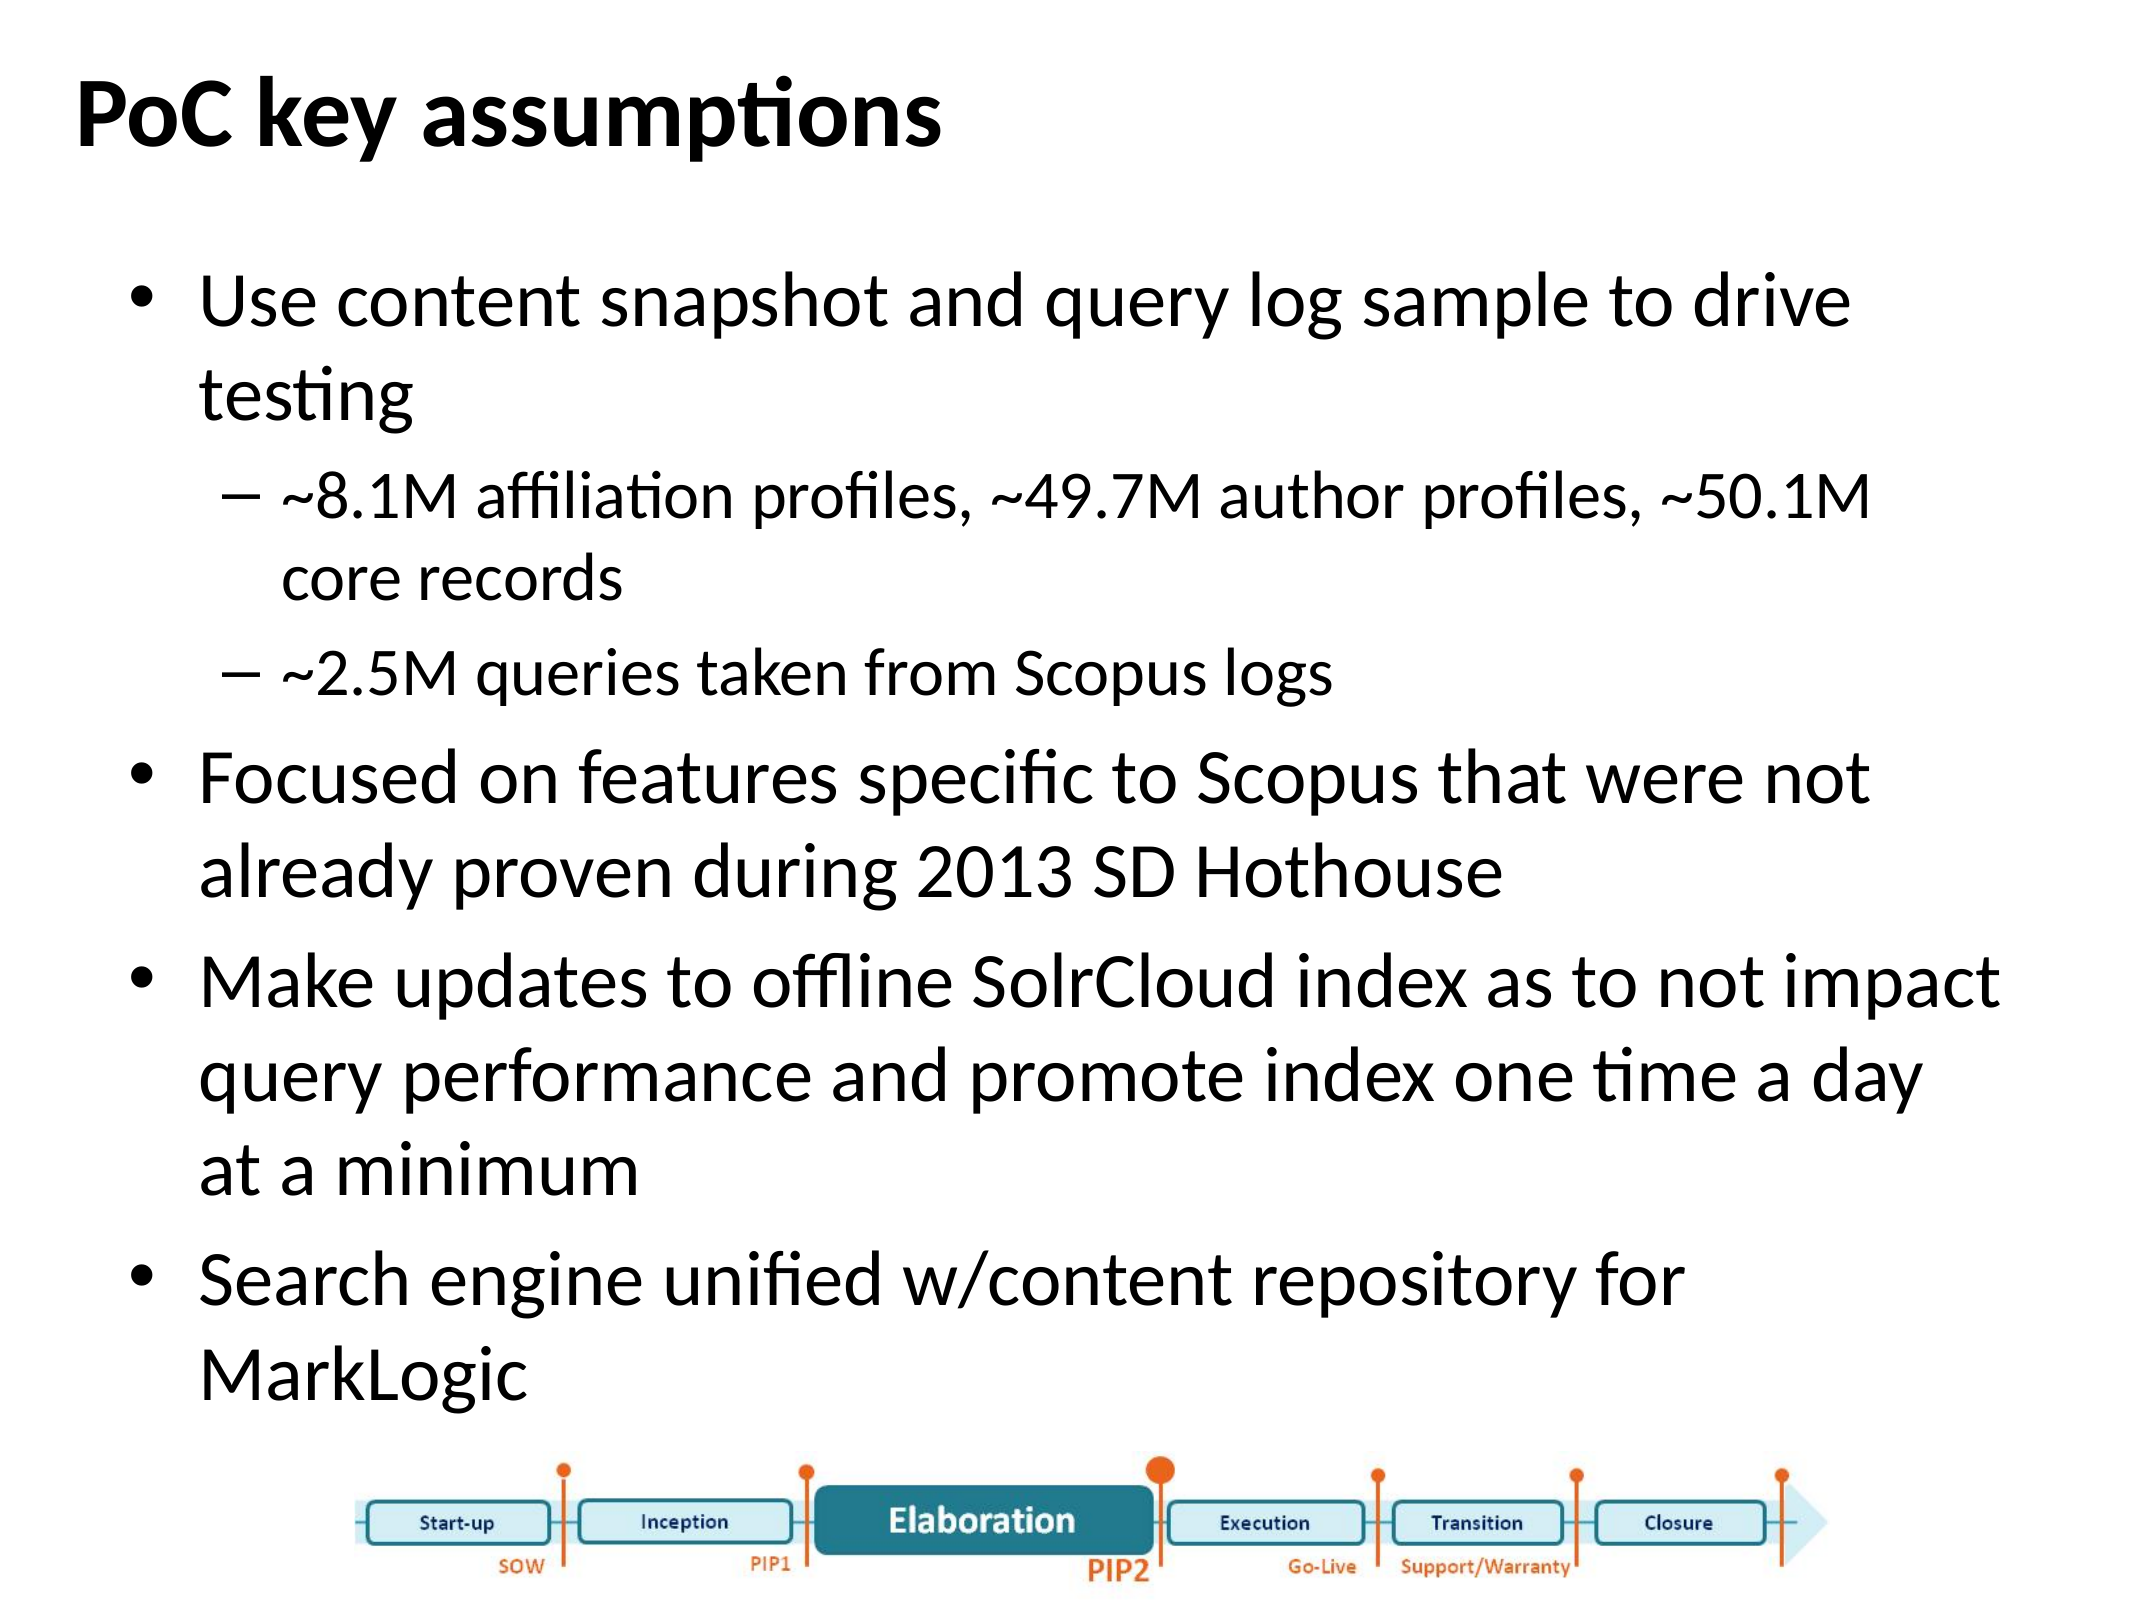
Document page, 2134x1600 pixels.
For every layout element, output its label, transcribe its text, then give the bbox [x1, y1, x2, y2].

list Use content snapshot and query log sample to drive testing ~8.1M affiliation profiles, ~49.7M author profiles, ~50.1M core records ~2.5M queries taken from Scopus logs Focused on features specific to Scopus that were not already proven during 2013 SD Hothouse Make updates to offline SolrCloud index as to not impact query performance and promote index one time a day at a minimum Search engine unified w/content repository for MarkLogic [106, 237, 2027, 1430]
title PoC key assumptions [53, 0, 2134, 213]
picture [354, 1451, 1830, 1600]
